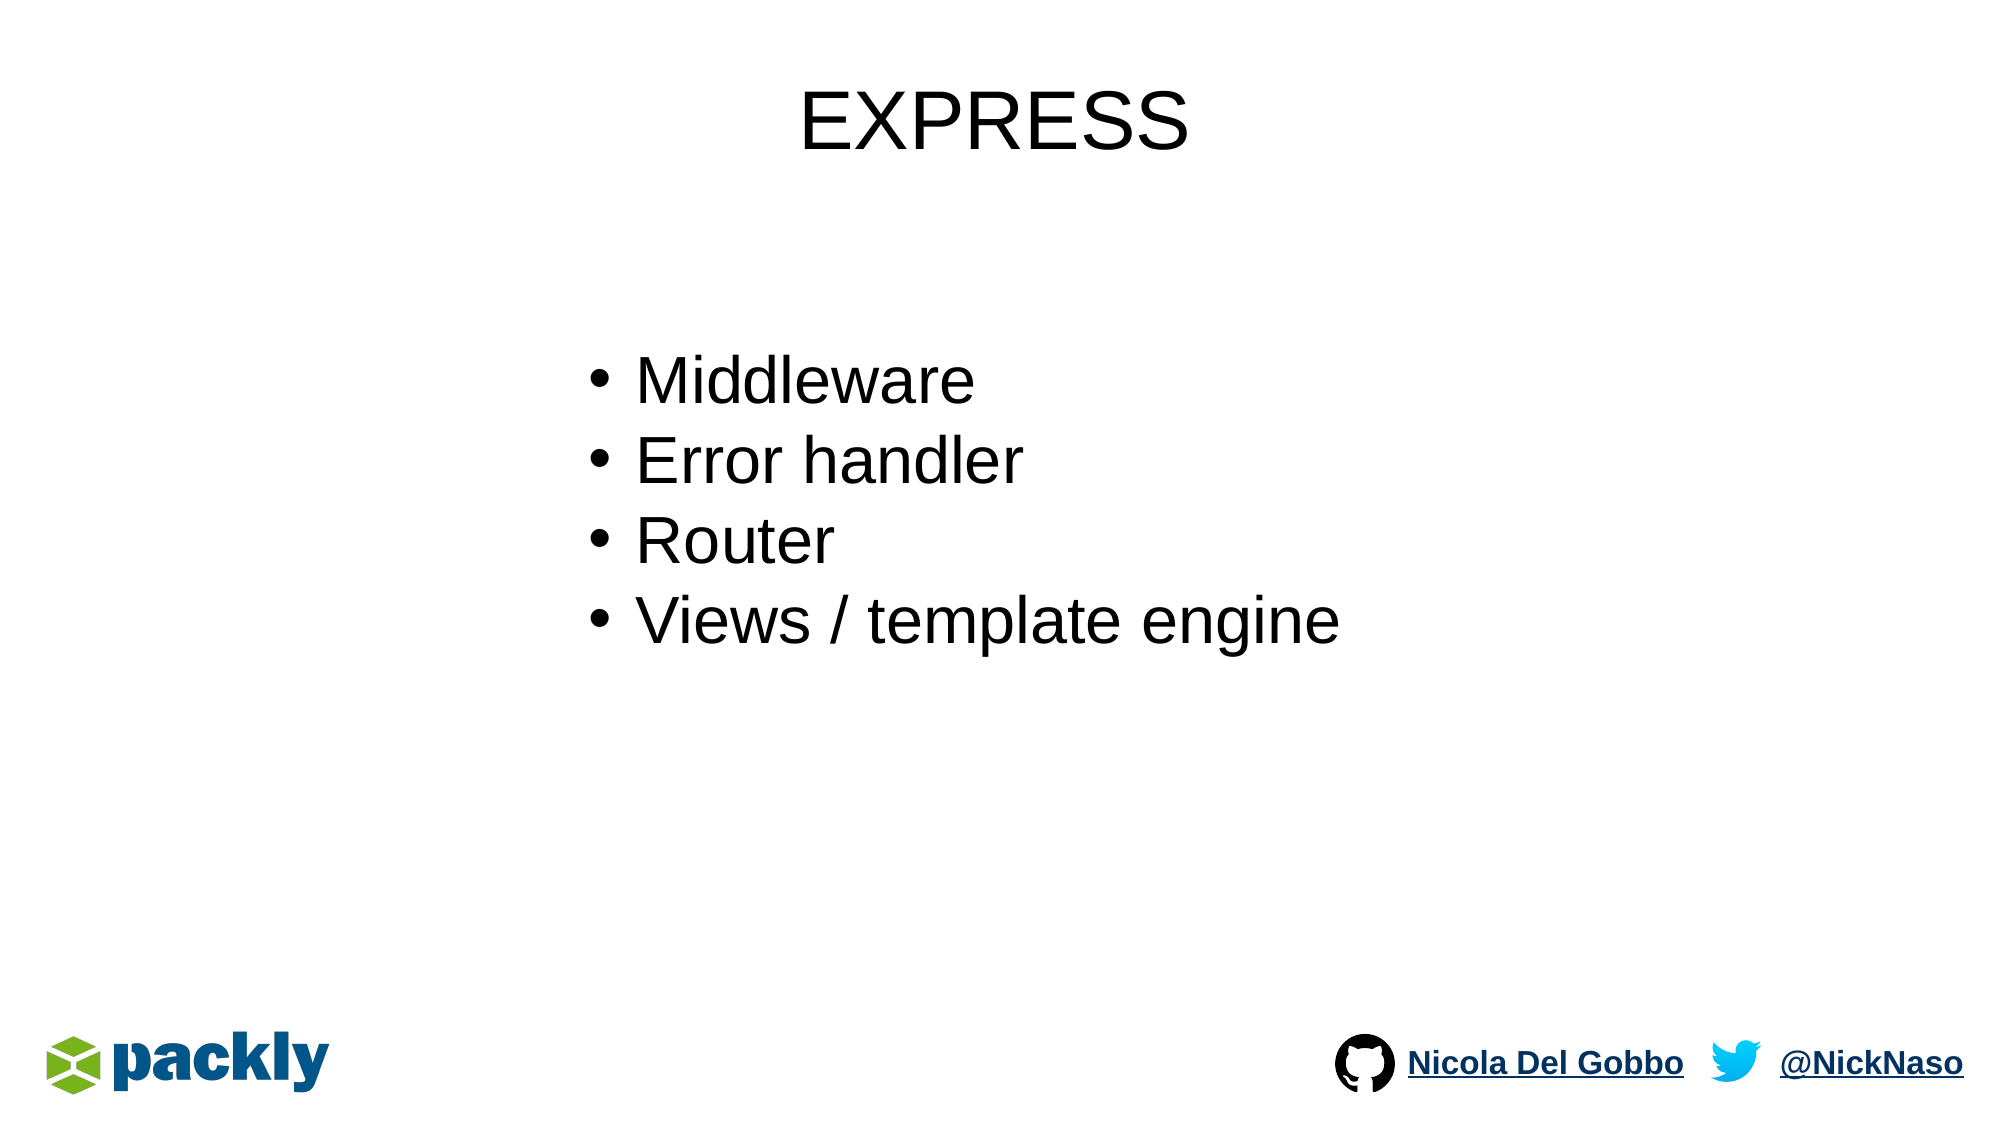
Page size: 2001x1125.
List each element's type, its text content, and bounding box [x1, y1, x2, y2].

text_box @NickNaso [1766, 1033, 1990, 1089]
text_box Middleware Error handler Router Views / template engine [574, 329, 1426, 745]
text_box EXPRESS [783, 59, 1217, 174]
picture [1706, 1031, 1766, 1091]
text_box Nicola Del Gobbo [1395, 1033, 1706, 1089]
picture [30, 974, 346, 1125]
picture [1335, 1033, 1395, 1093]
